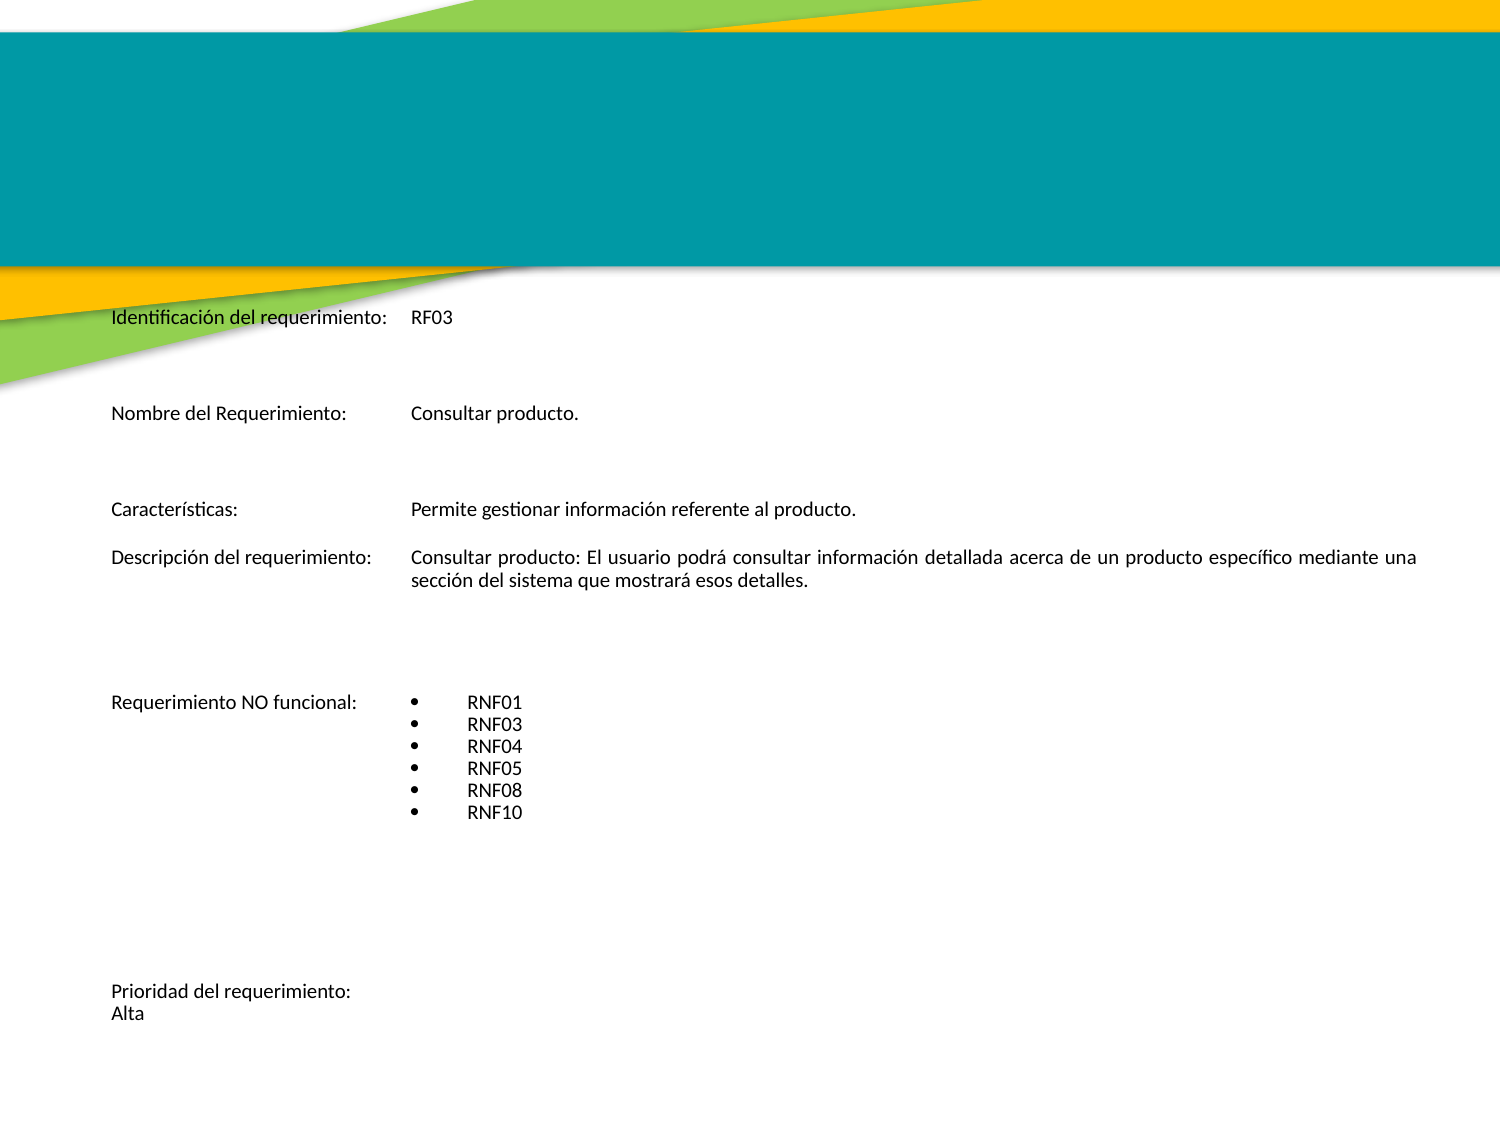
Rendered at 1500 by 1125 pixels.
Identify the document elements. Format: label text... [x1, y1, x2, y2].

table_cell Características: [100, 500, 400, 548]
table_cell Requerimiento NO funcional: [100, 692, 400, 981]
table_cell RNF01 RNF03 RNF04 RNF05 RNF08 RNF10 [400, 692, 1429, 981]
table_cell Consultar producto: El usuario podrá consultar información detallada acerca de un producto específico mediante una sección del sistema que mostrará esos detalles. [400, 548, 1429, 692]
table_header Identificación del requerimiento: [100, 308, 400, 404]
table_cell Permite gestionar información referente al producto. [400, 500, 1429, 548]
table_cell Prioridad del requerimiento: Alta [100, 981, 1429, 1077]
table_cell Nombre del Requerimiento: [100, 404, 400, 500]
table_cell Consultar producto. [400, 404, 1429, 500]
table_header RF03 [400, 308, 1429, 404]
table_cell Descripción del requerimiento: [100, 548, 400, 692]
